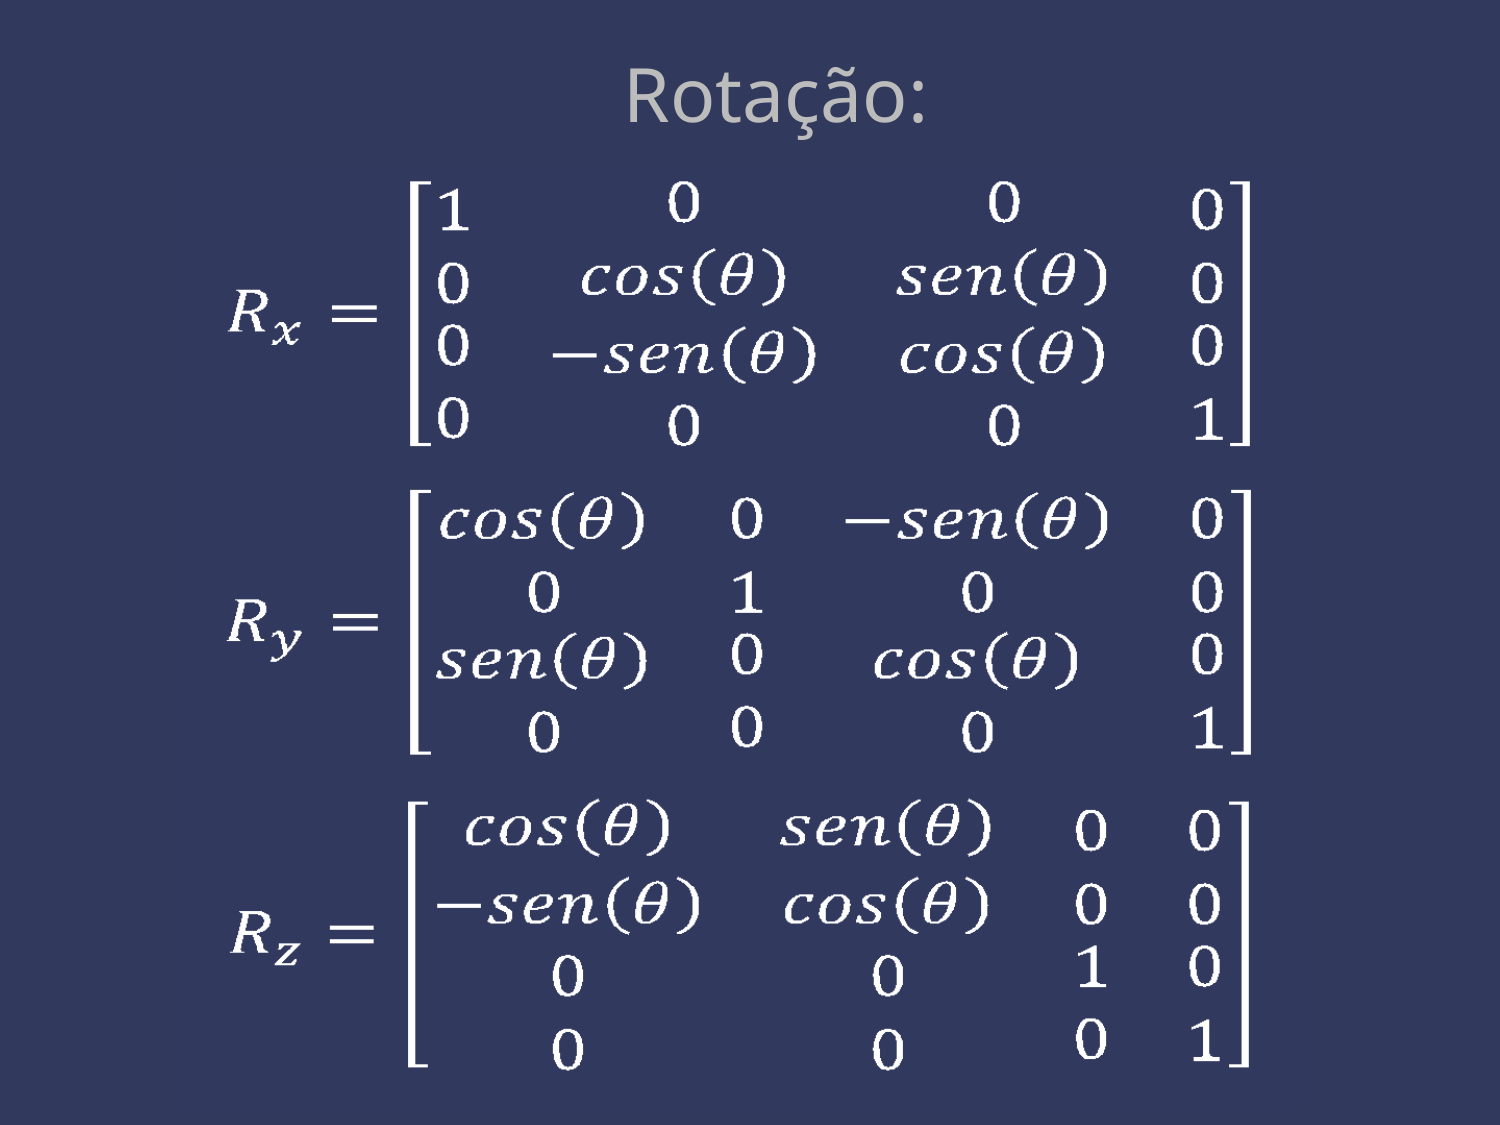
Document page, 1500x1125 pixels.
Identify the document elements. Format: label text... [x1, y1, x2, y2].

picture [182, 173, 1303, 1107]
title Rotação: [88, 11, 1464, 174]
